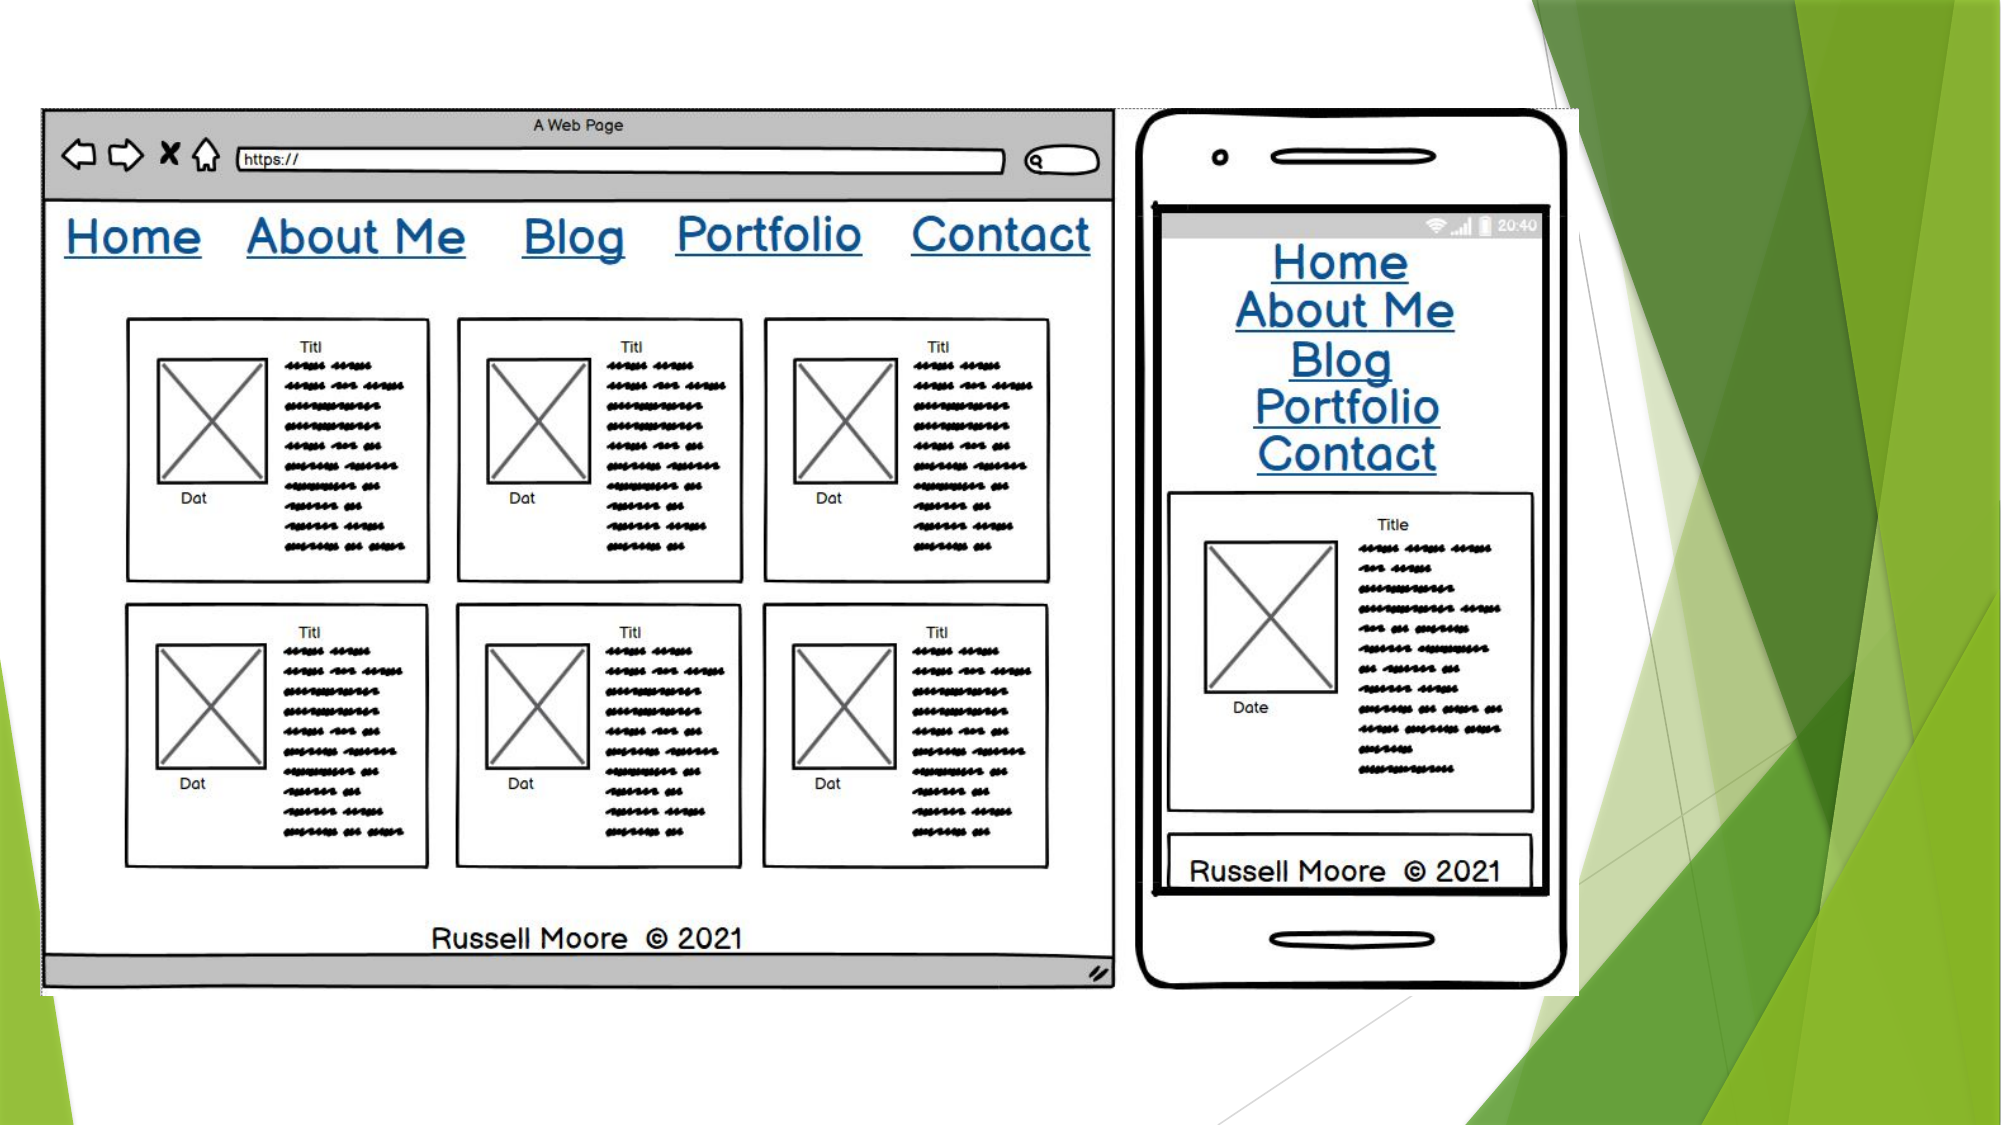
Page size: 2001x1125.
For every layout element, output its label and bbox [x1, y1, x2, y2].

picture [39, 108, 1579, 997]
